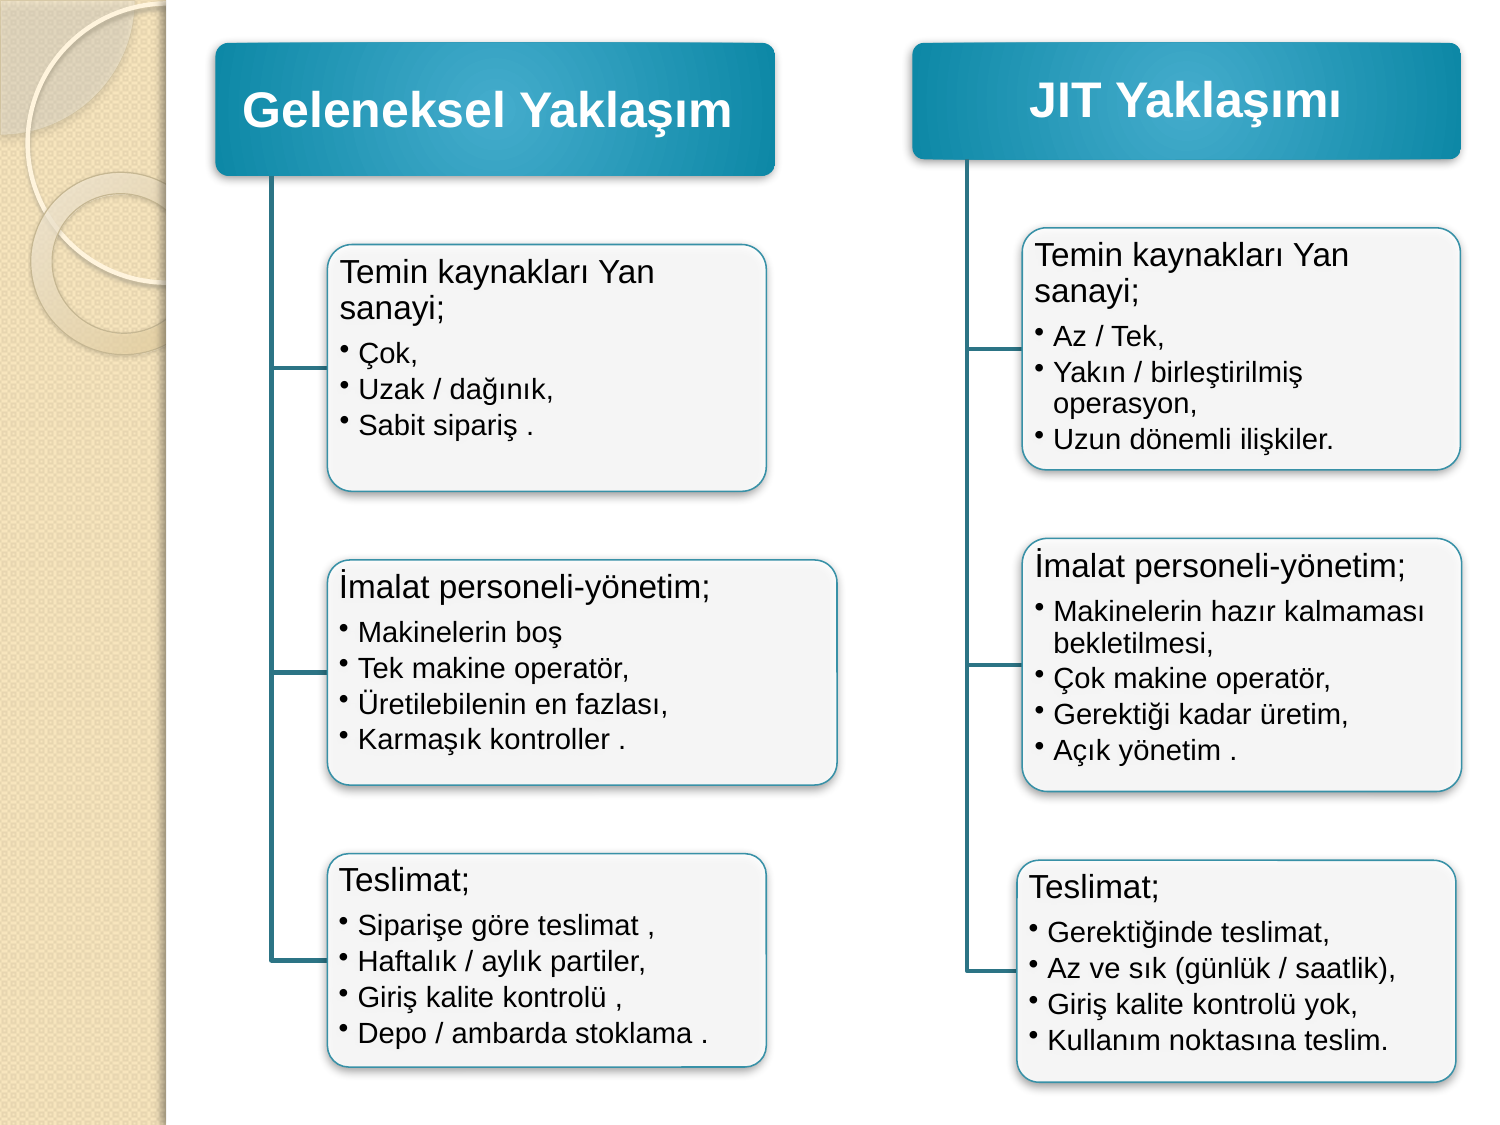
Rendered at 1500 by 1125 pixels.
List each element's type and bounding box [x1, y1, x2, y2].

list [206, 42, 1471, 1083]
